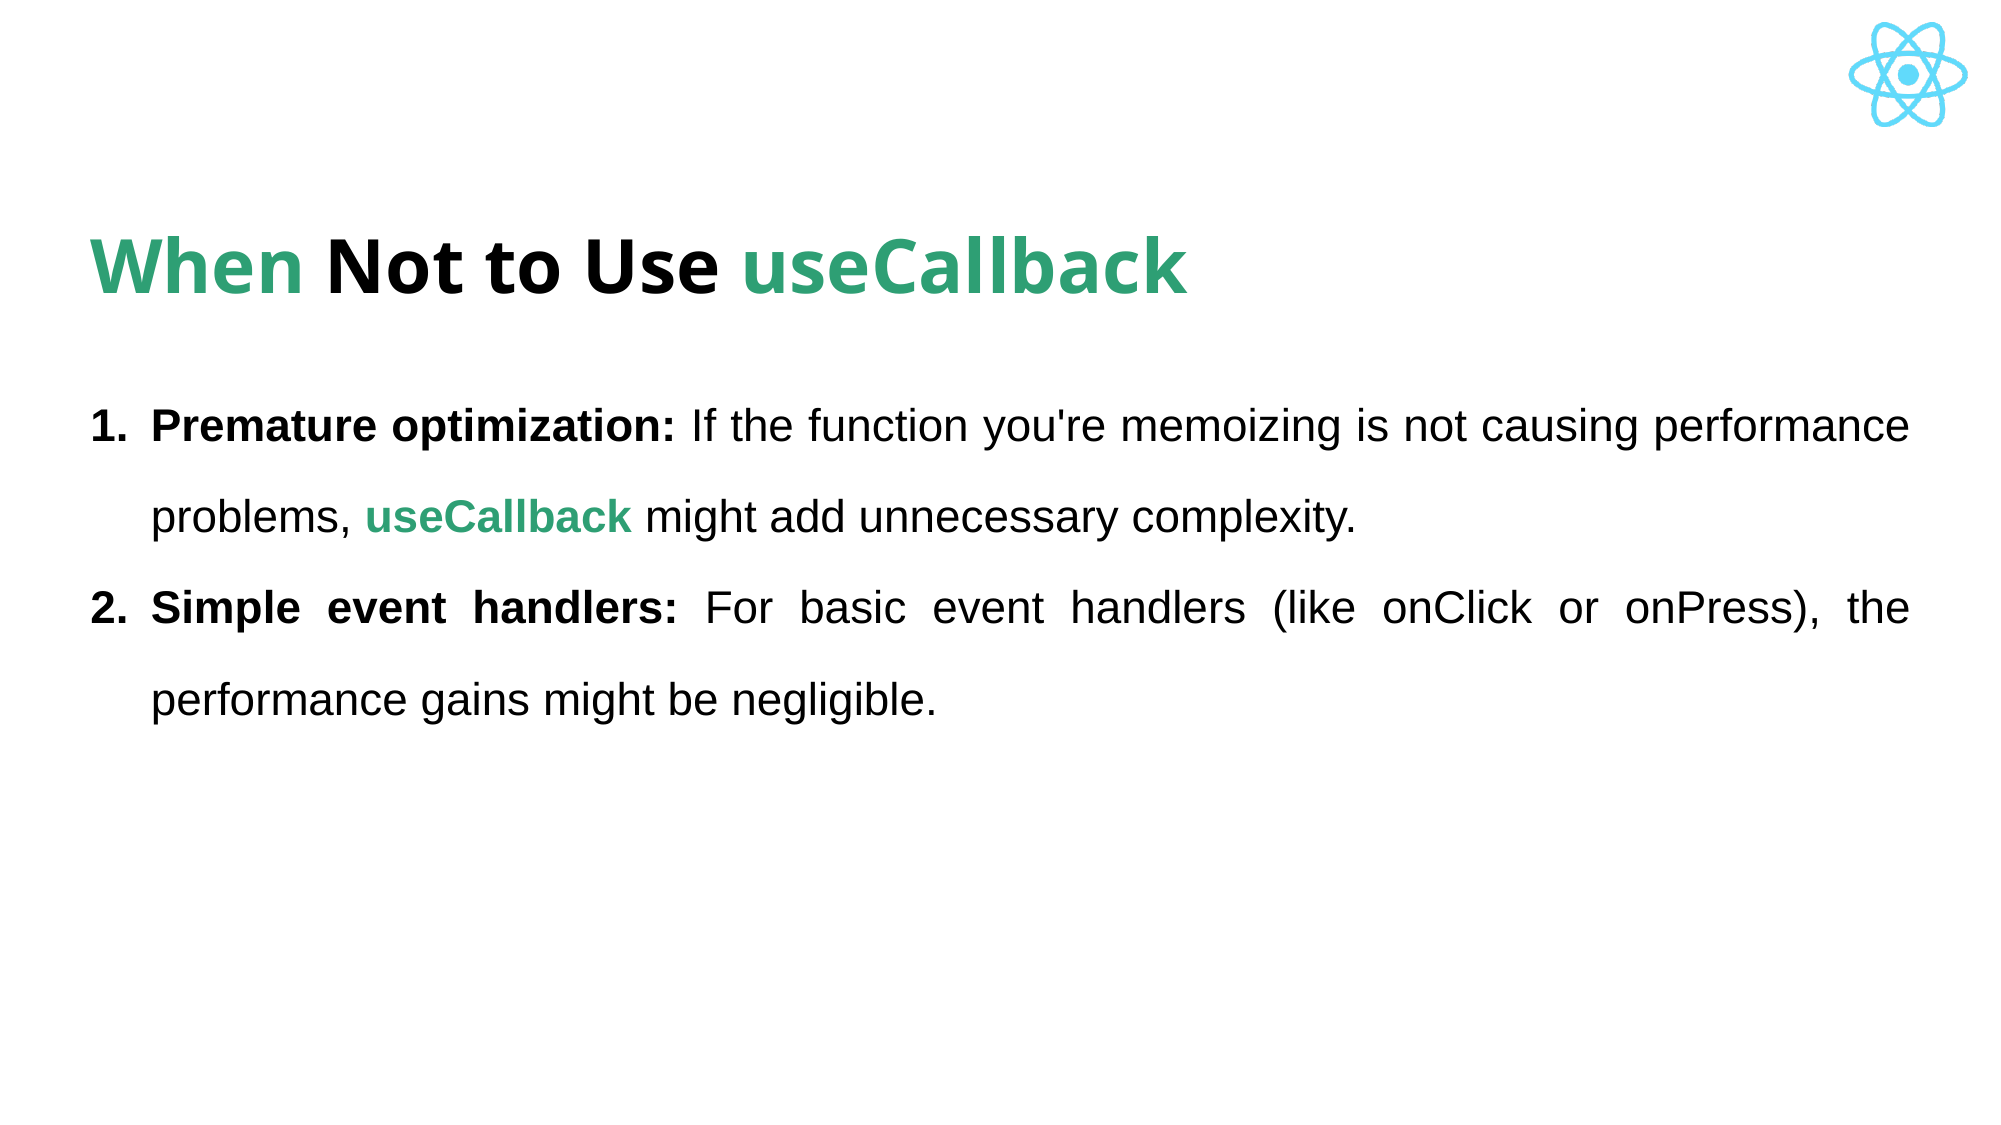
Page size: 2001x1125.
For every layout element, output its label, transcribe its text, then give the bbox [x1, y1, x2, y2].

list Premature optimization: If the function you're memoizing is not causing performance problems, useCallback might add unnecessary complexity. Simple event handlers: For basic event handlers (like onClick or onPress), the performance gains might be negligible. [60, 351, 1927, 1055]
picture [1847, 22, 1969, 127]
title When Not to Use useCallback [75, 149, 1300, 351]
